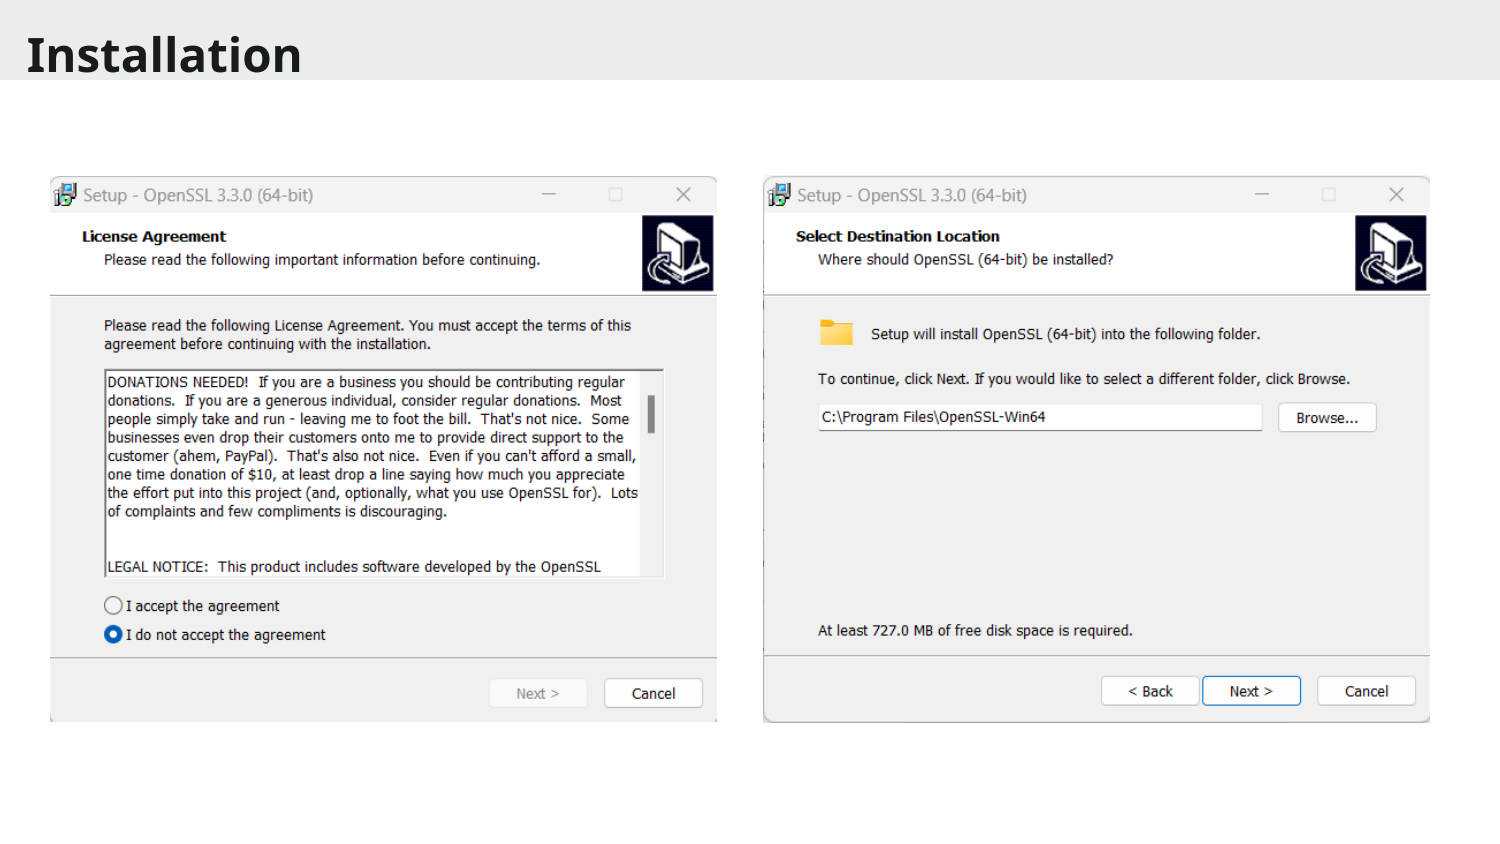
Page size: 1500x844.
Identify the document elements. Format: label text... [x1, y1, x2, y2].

picture [763, 174, 1430, 724]
picture [50, 176, 717, 722]
title Installation [11, 10, 1274, 98]
